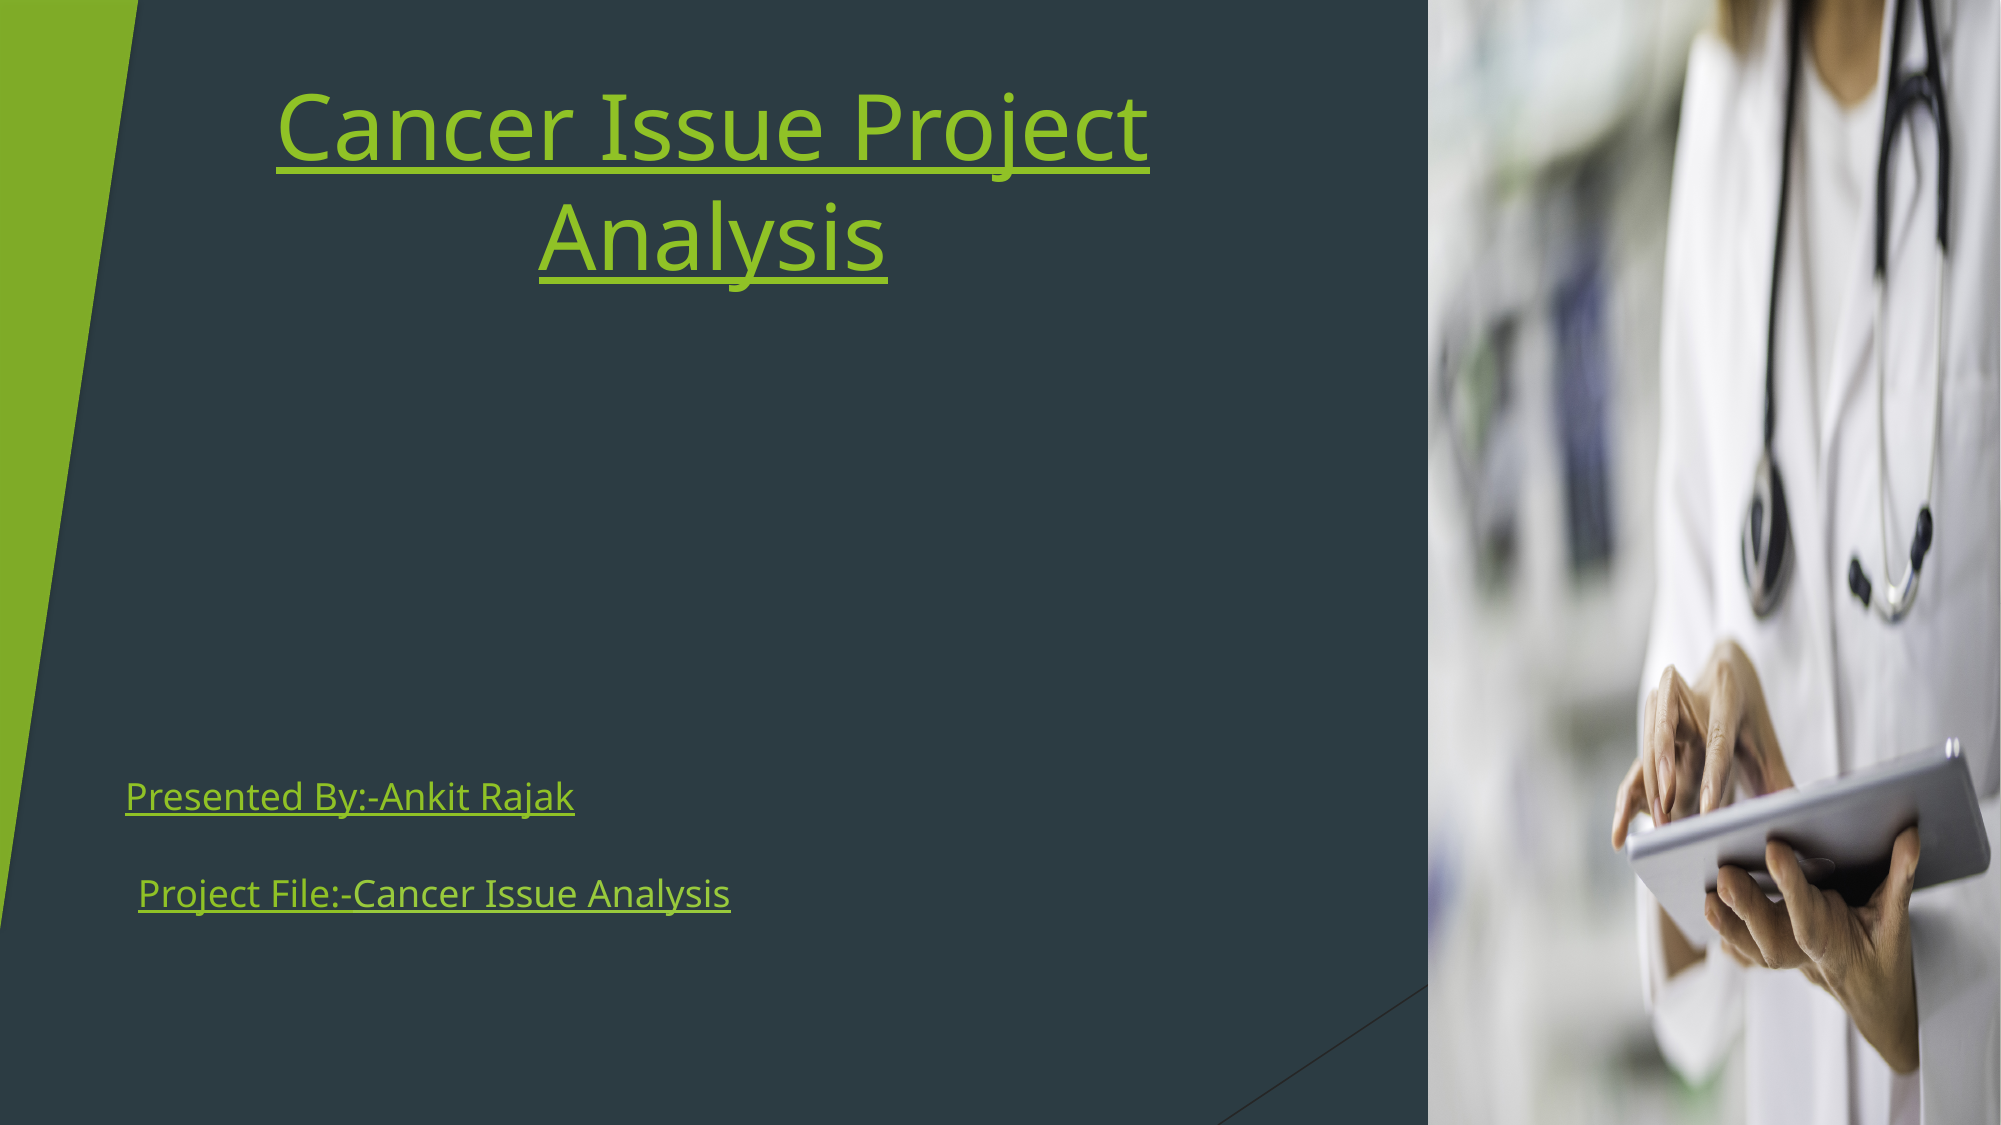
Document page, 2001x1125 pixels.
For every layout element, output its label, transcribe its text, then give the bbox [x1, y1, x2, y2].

picture [1427, 0, 2000, 1125]
text_box Project File:-Cancer Issue Analysis [123, 862, 768, 928]
subtitle Presented By:-Ankit Rajak [0, 765, 590, 946]
title Cancer Issue Project Analysis [76, 25, 1351, 296]
